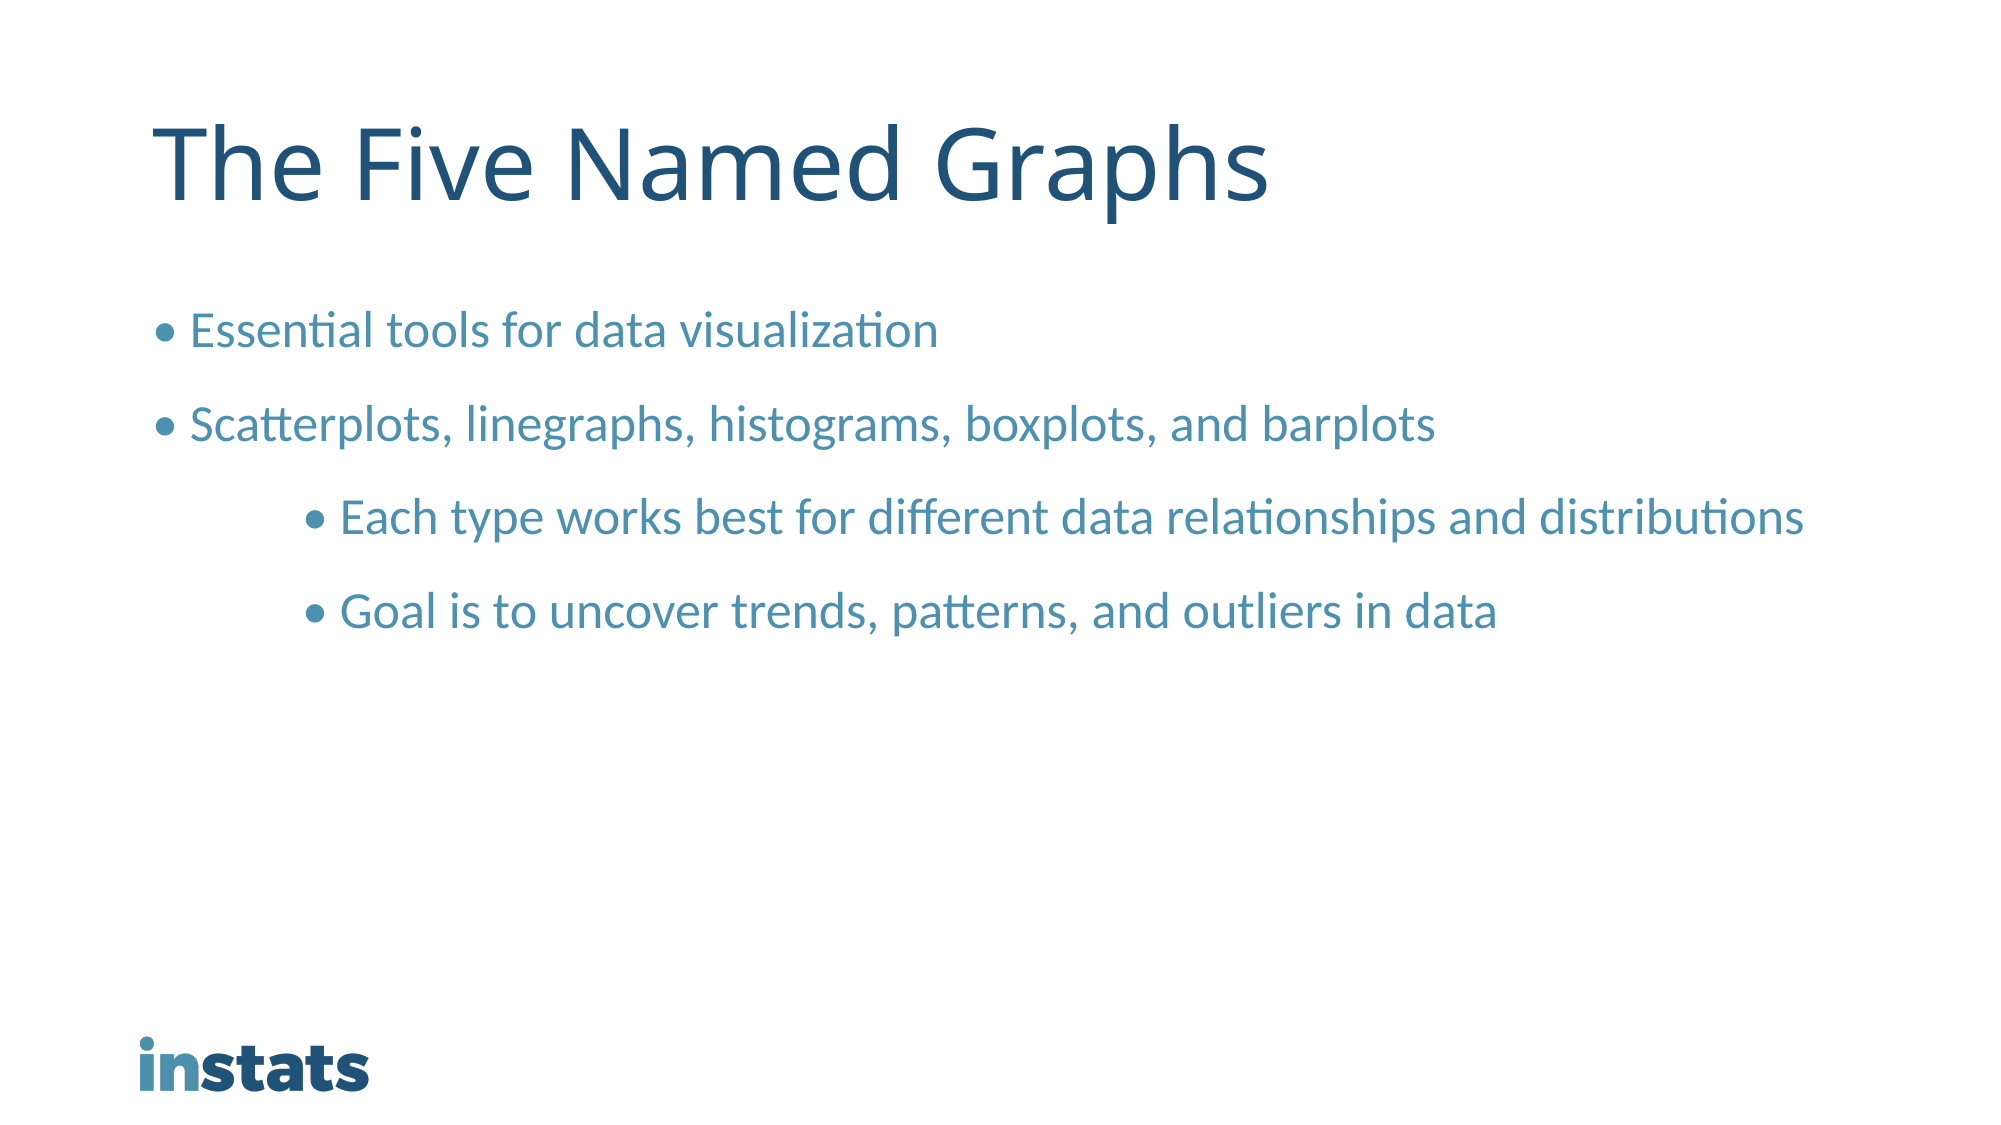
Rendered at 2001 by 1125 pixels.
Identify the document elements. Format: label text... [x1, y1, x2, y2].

title The Five Named Graphs [137, 59, 1863, 257]
text_box • Essential tools for data visualization • Scatterplots, linegraphs, histograms, boxplots, and barplots • Each type works best for different data relationships and distributions • Goal is to uncover trends, patterns, and outliers in data [137, 257, 1863, 971]
picture [137, 1034, 371, 1095]
